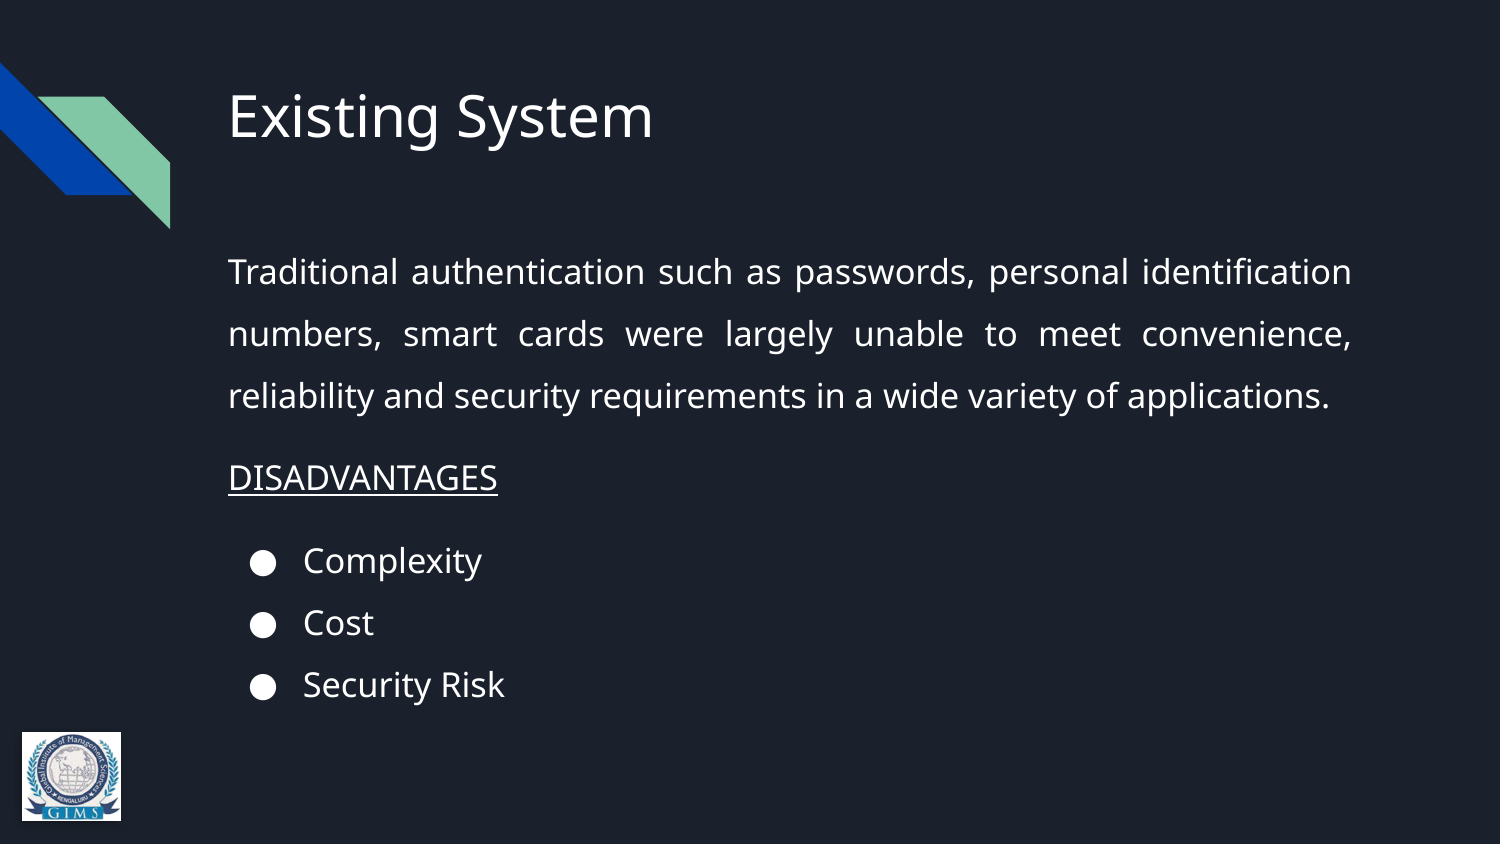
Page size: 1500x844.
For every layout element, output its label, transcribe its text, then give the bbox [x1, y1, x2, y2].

list Traditional authentication such as passwords, personal identification numbers, smart cards were largely unable to meet convenience, reliability and security requirements in a wide variety of applications. DISADVANTAGES Complexity Cost Security Risk [212, 214, 1368, 693]
title Existing System [212, 64, 1368, 214]
picture [22, 732, 121, 821]
